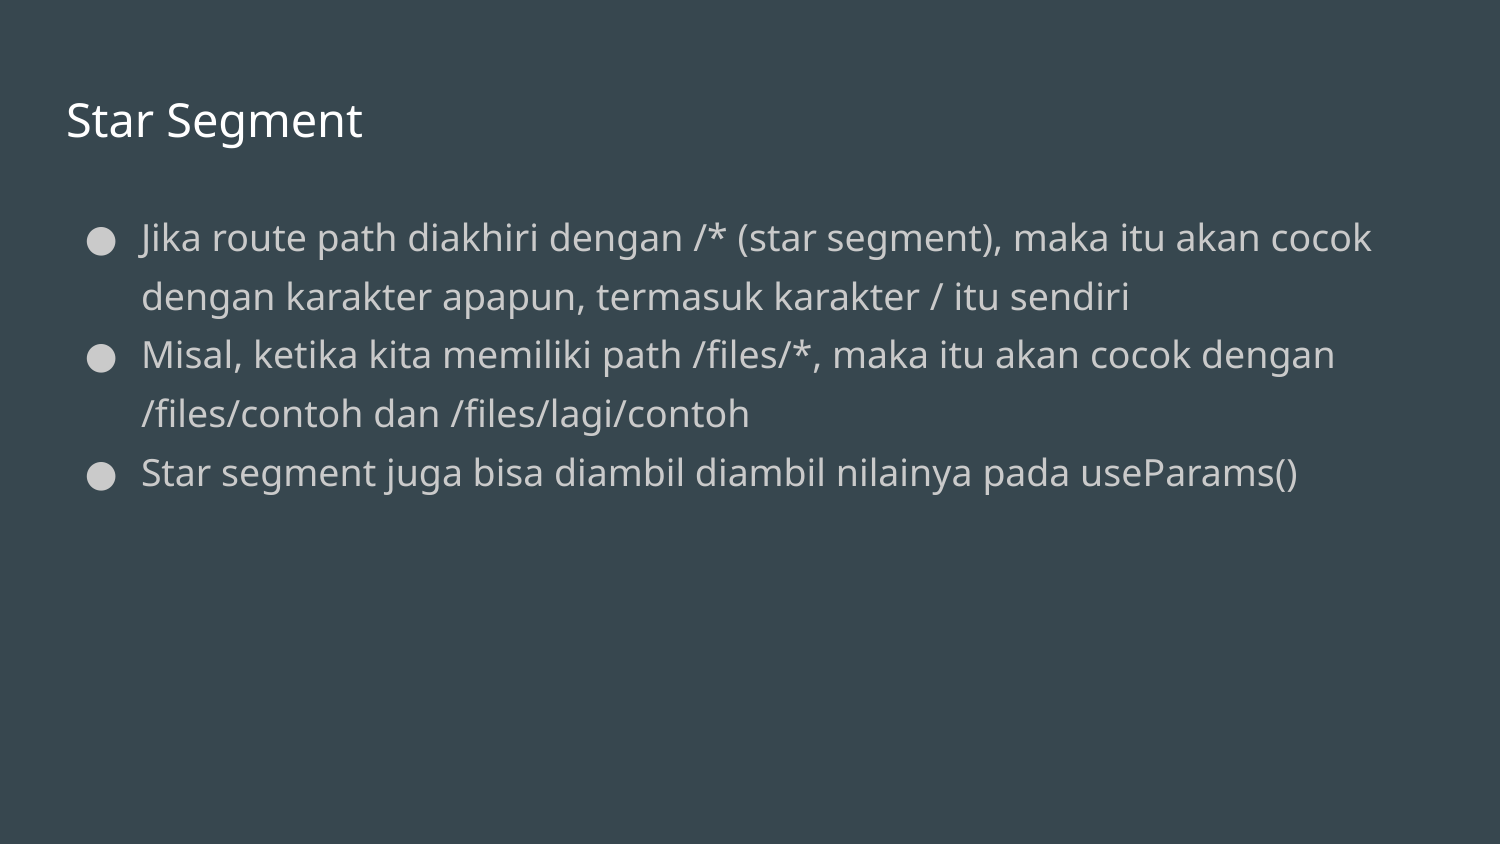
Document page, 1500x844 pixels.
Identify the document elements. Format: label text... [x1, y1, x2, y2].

title Star Segment [51, 72, 1449, 167]
list Jika route path diakhiri dengan /* (star segment), maka itu akan cocok dengan karakter apapun, termasuk karakter / itu sendiri Misal, ketika kita memiliki path /files/*, maka itu akan cocok dengan /files/contoh dan /files/lagi/contoh Star segment juga bisa diambil diambil nilainya pada useParams() [51, 189, 1449, 750]
